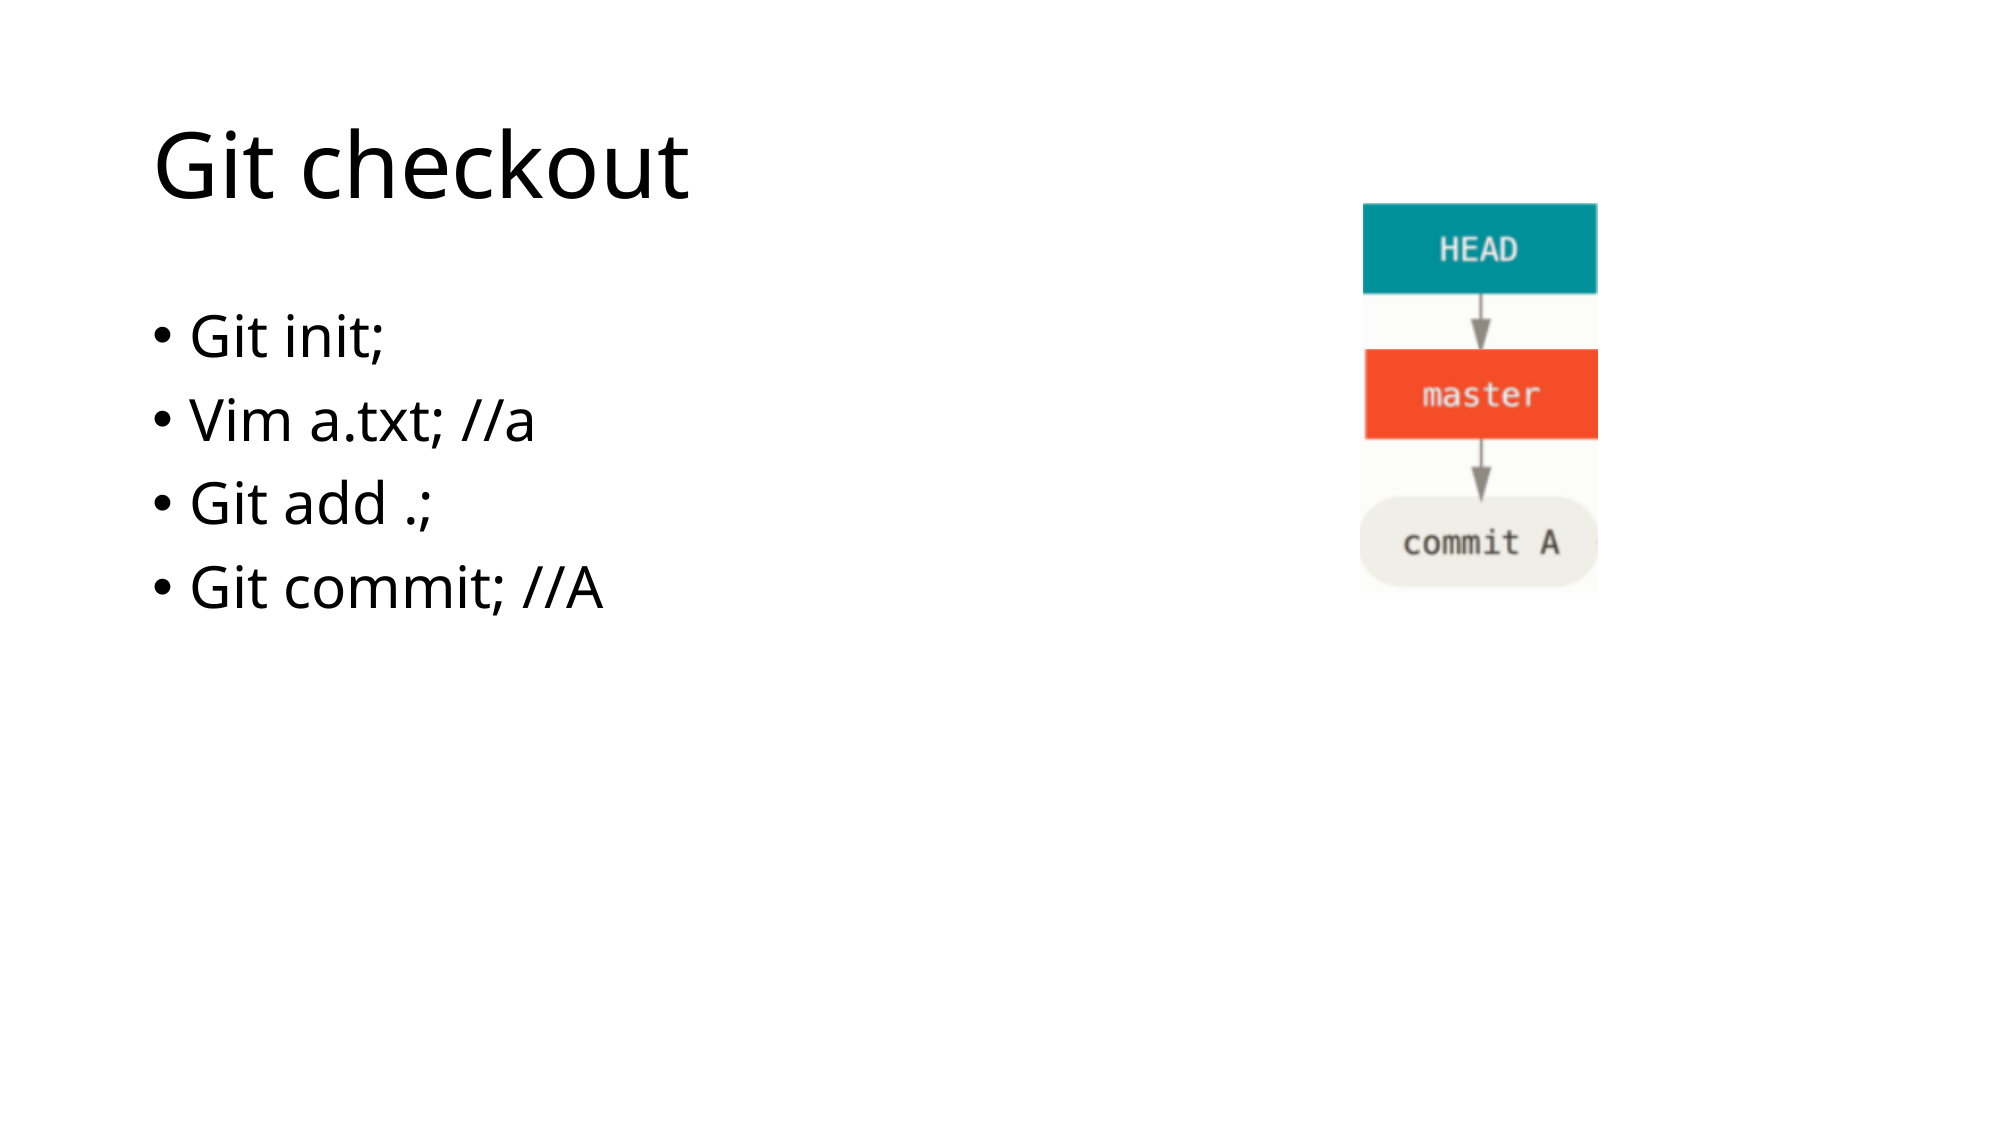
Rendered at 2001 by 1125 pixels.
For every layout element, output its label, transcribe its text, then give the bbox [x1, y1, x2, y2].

picture [1360, 203, 1598, 593]
title Git checkout [137, 59, 1863, 278]
list Git init; Vim a.txt; //a Git add .; Git commit; //A [137, 299, 988, 1014]
